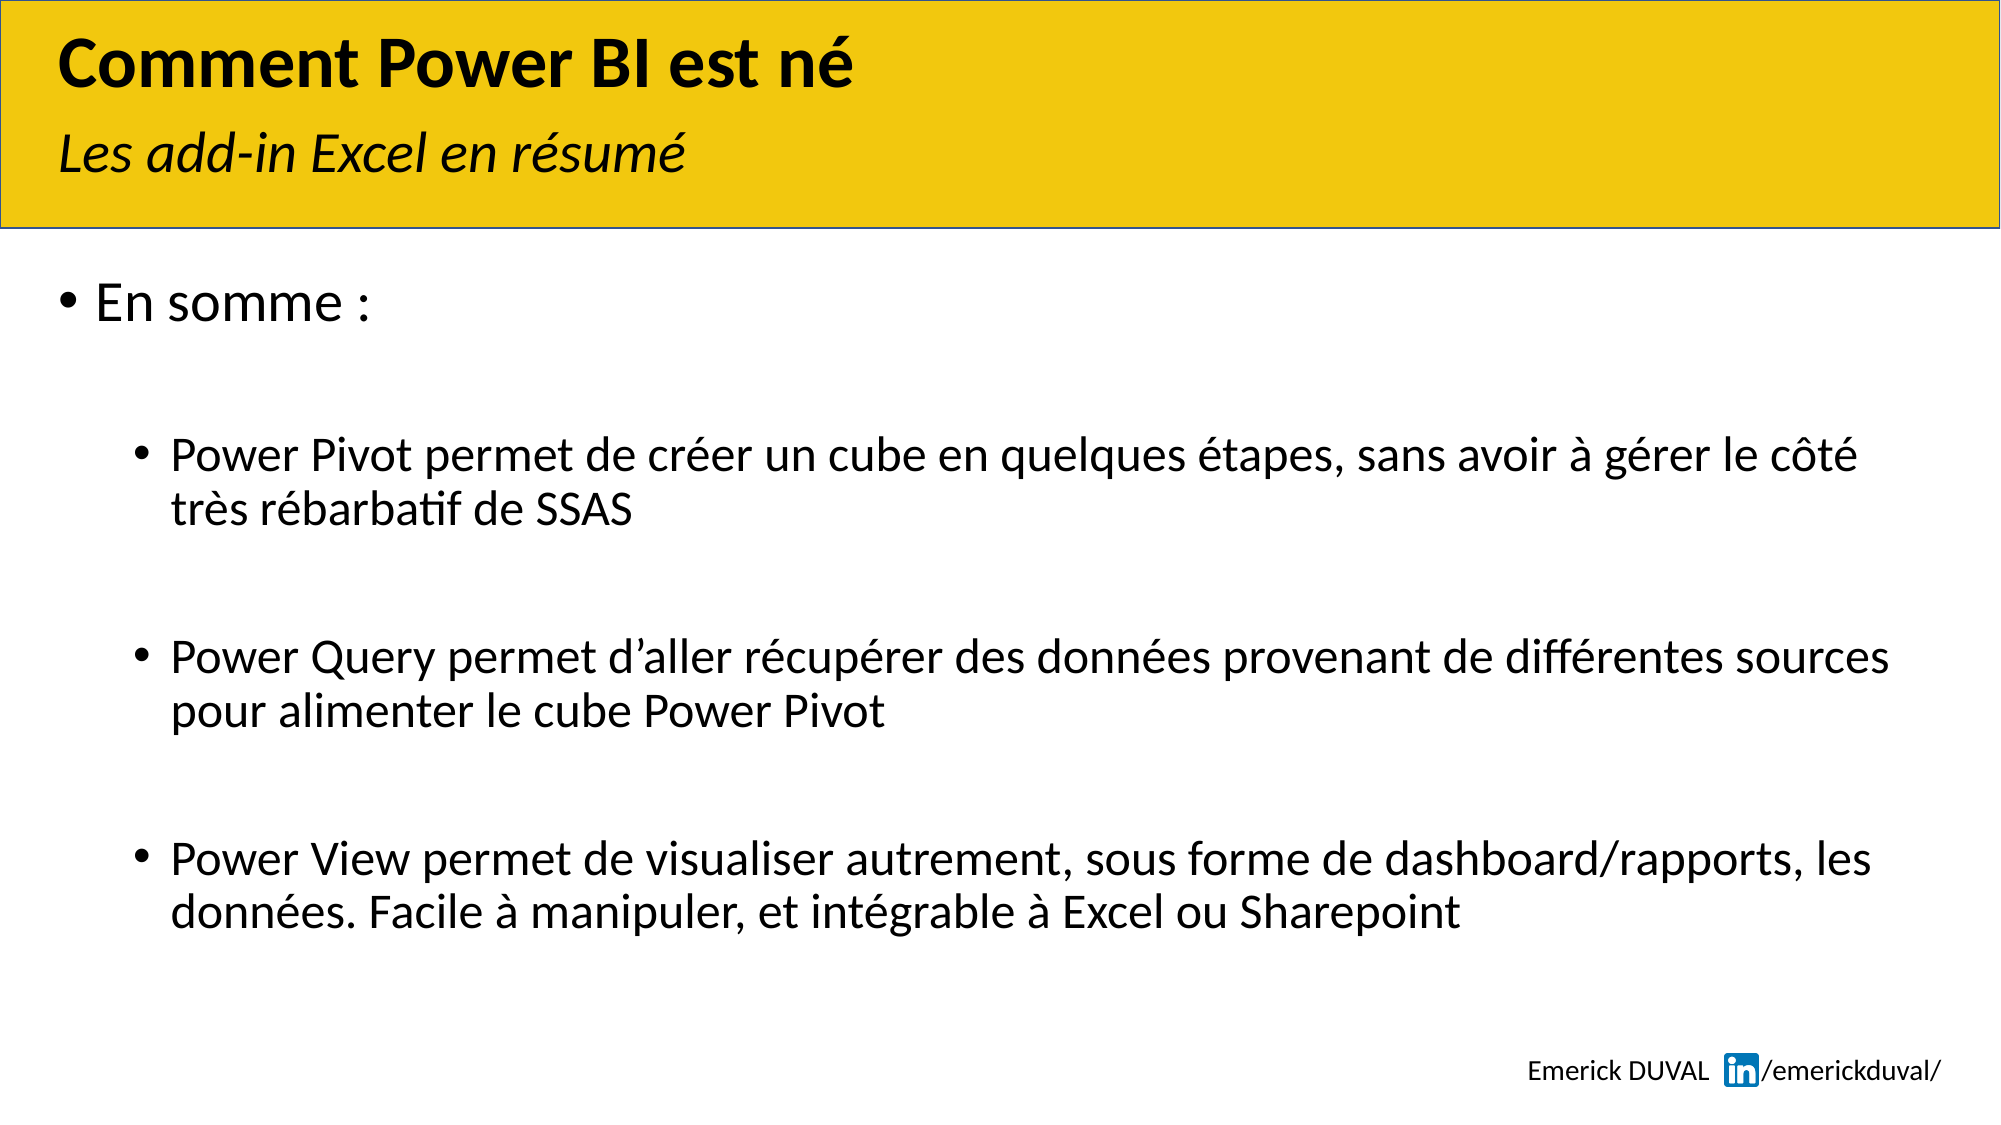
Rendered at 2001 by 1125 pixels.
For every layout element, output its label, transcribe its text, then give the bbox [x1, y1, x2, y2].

list Les add-in Excel en résumé [43, 114, 1680, 193]
picture [1724, 1053, 1759, 1087]
list En somme : Power Pivot permet de créer un cube en quelques étapes, sans avoir à gérer le côté très rébarbatif de SSAS Power Query permet d’aller récupérer des données provenant de différentes sources pour alimenter le cube Power Pivot Power View permet de visualiser autrement, sous forme de dashboard/rapports, les données. Facile à manipuler, et intégrable à Excel ou Sharepoint [43, 263, 1940, 1002]
title Comment Power BI est né [43, 16, 1940, 112]
